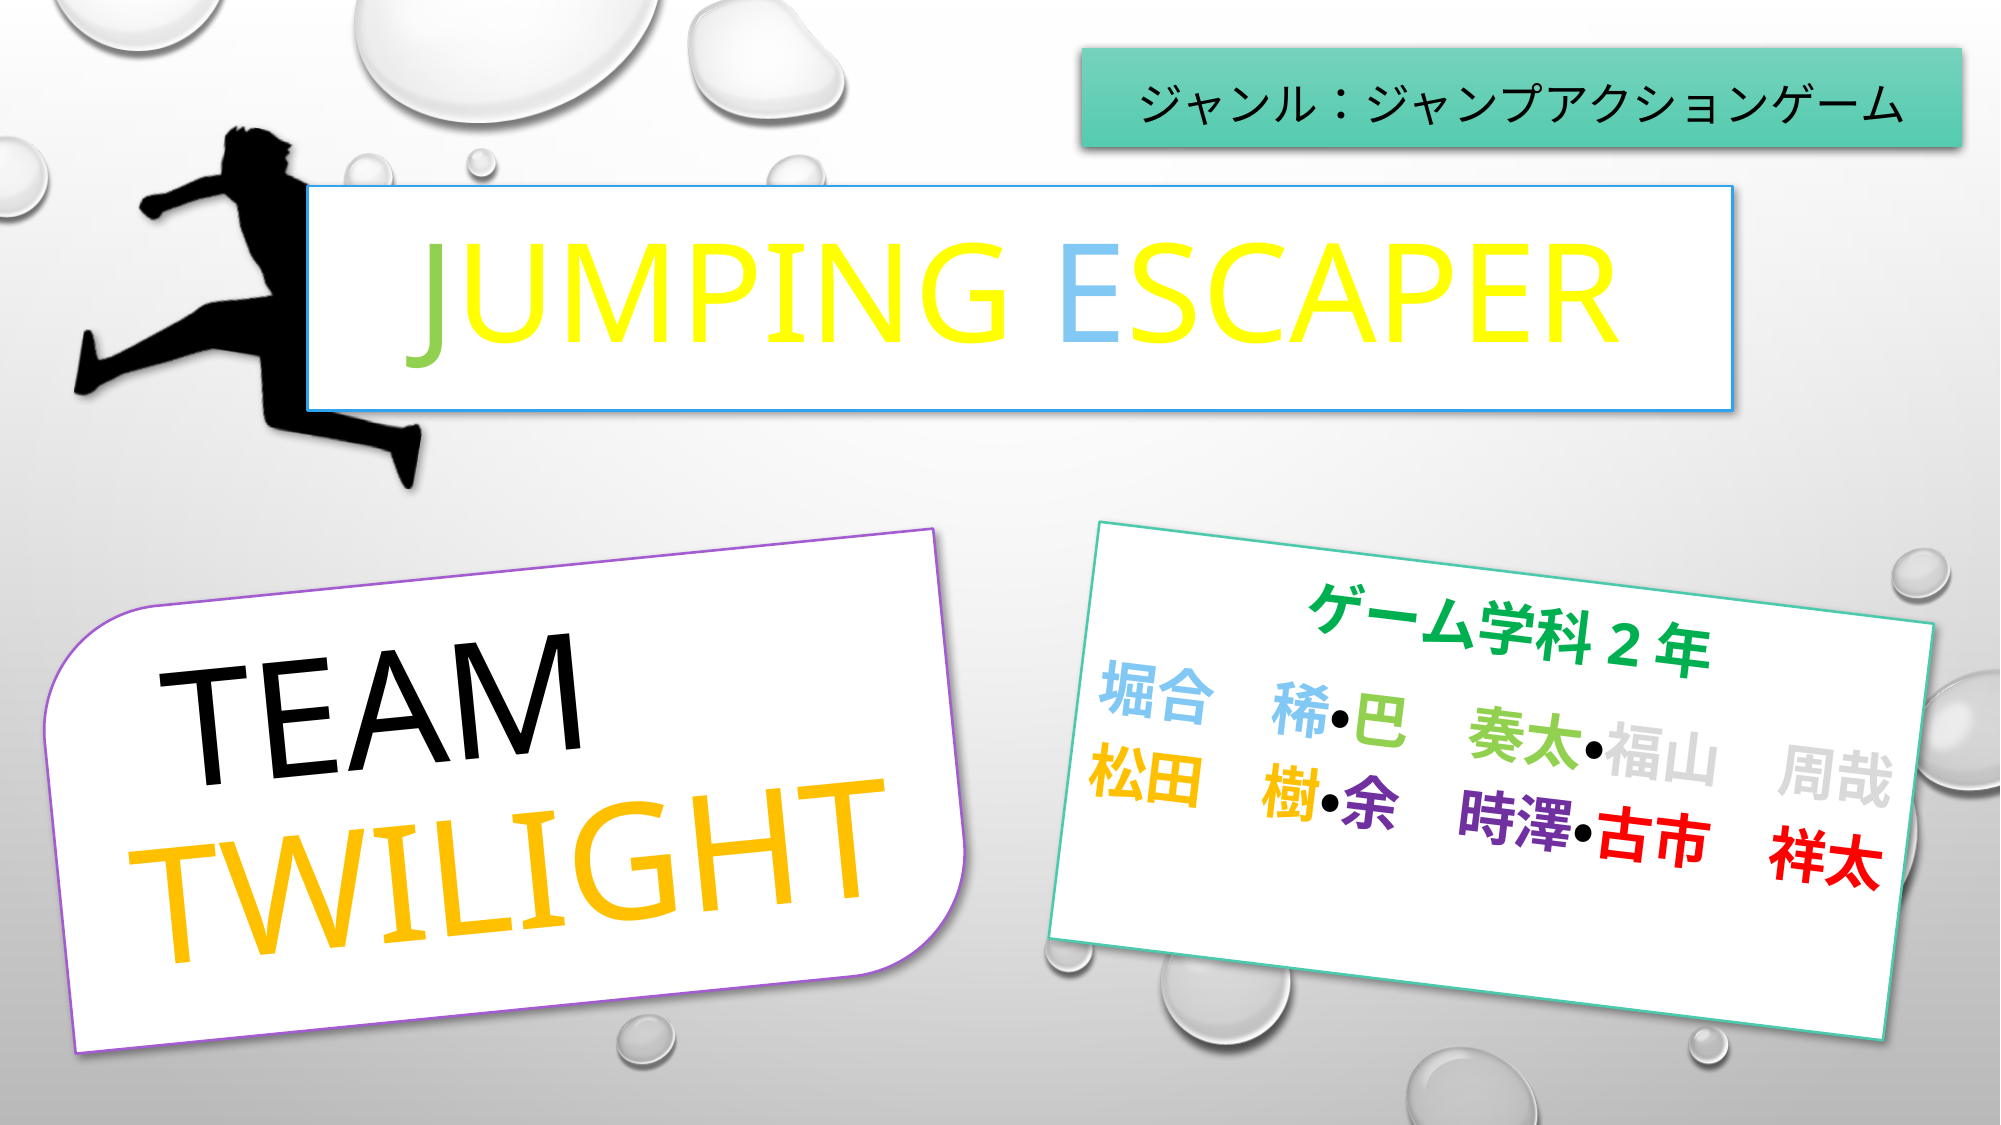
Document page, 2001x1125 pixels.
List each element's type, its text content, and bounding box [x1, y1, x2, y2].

subtitle ゲーム学科2年 堀合 稀・巴 奏太・福山 周哉松田 樹・余 時澤・古市 祥太 [1047, 520, 1936, 1042]
text_box ジャンル：ジャンプアクションゲーム [1082, 48, 1962, 147]
title Jumping Escaper [446, 185, 1734, 412]
text_box TEAM TWILIGHT [42, 527, 966, 1055]
picture [0, 0, 2000, 1125]
